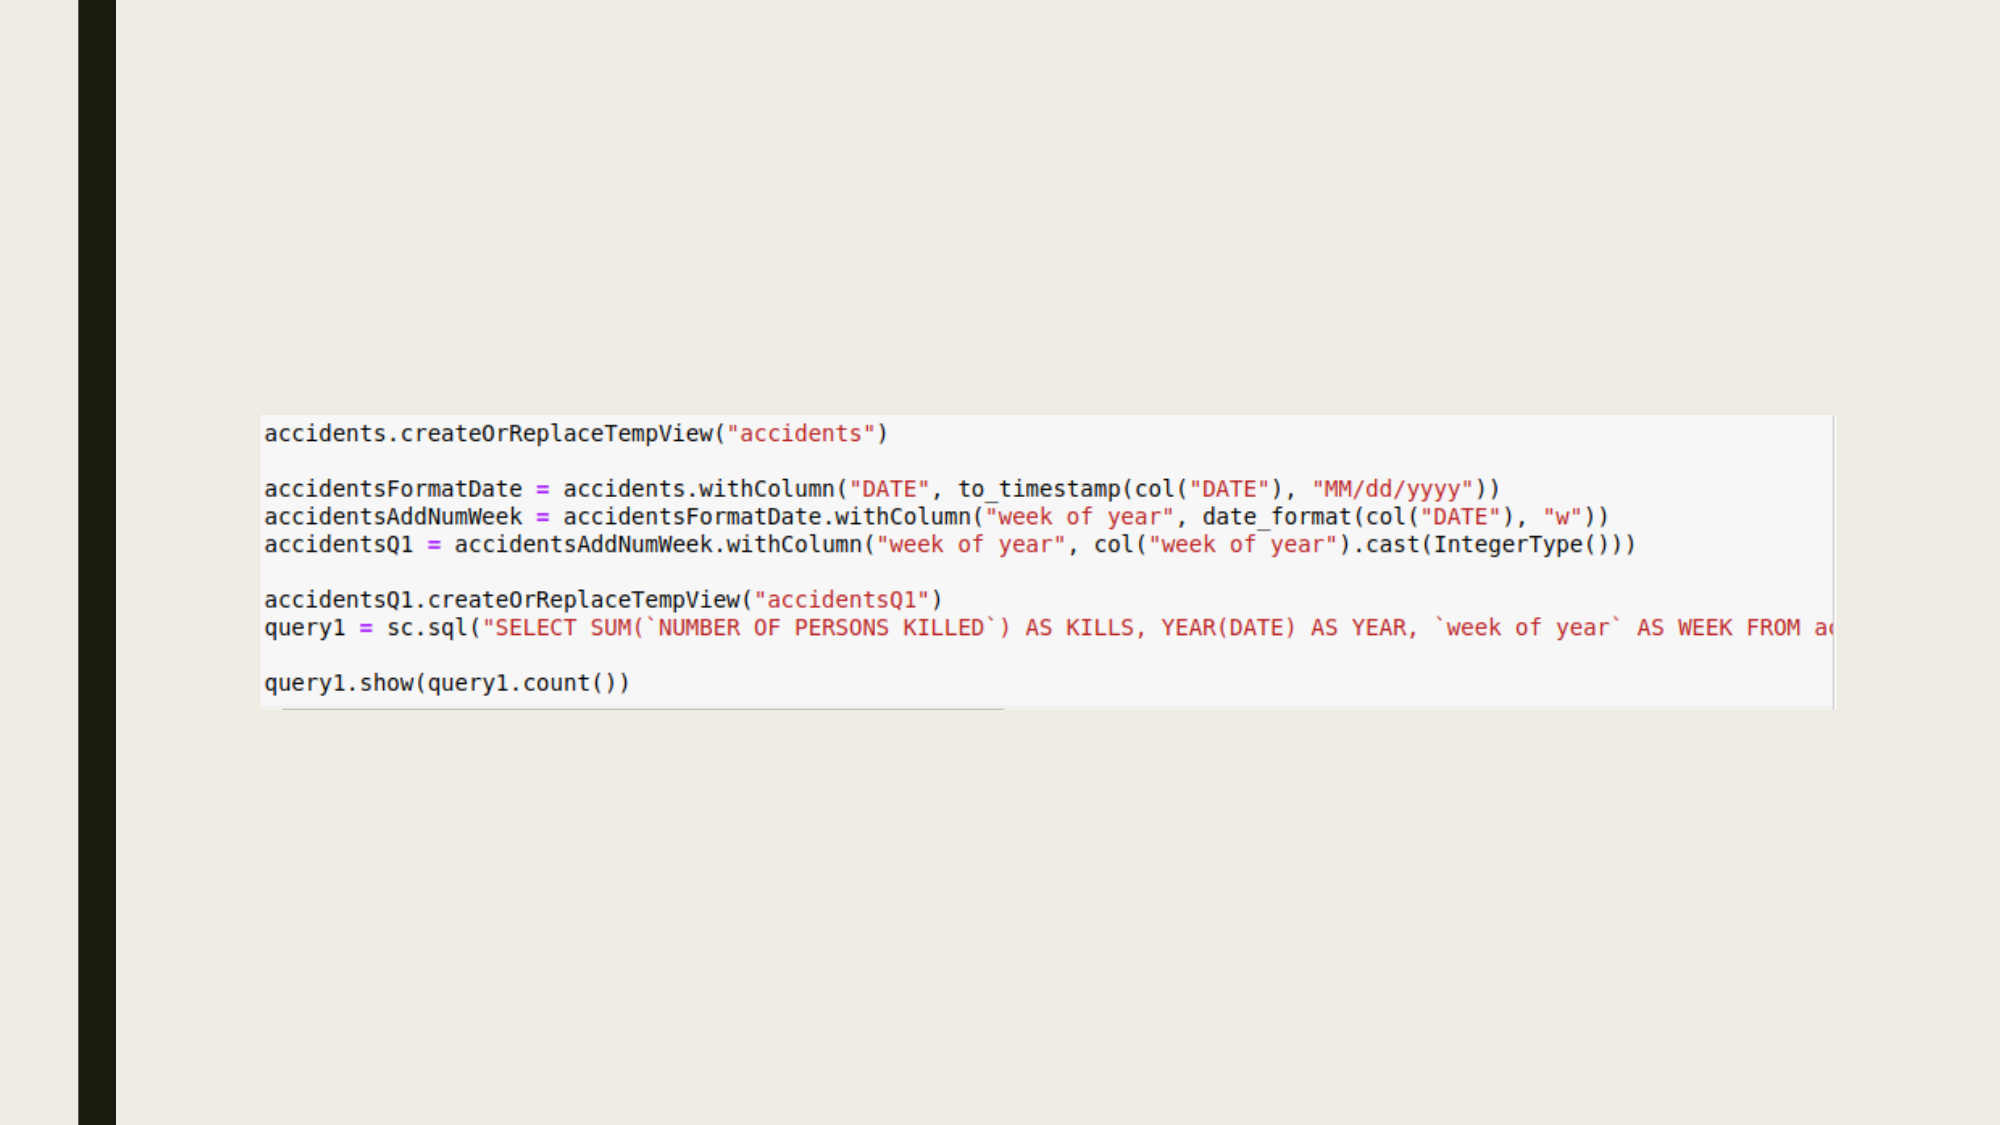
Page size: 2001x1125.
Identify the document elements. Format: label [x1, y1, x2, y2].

list [260, 415, 1837, 710]
